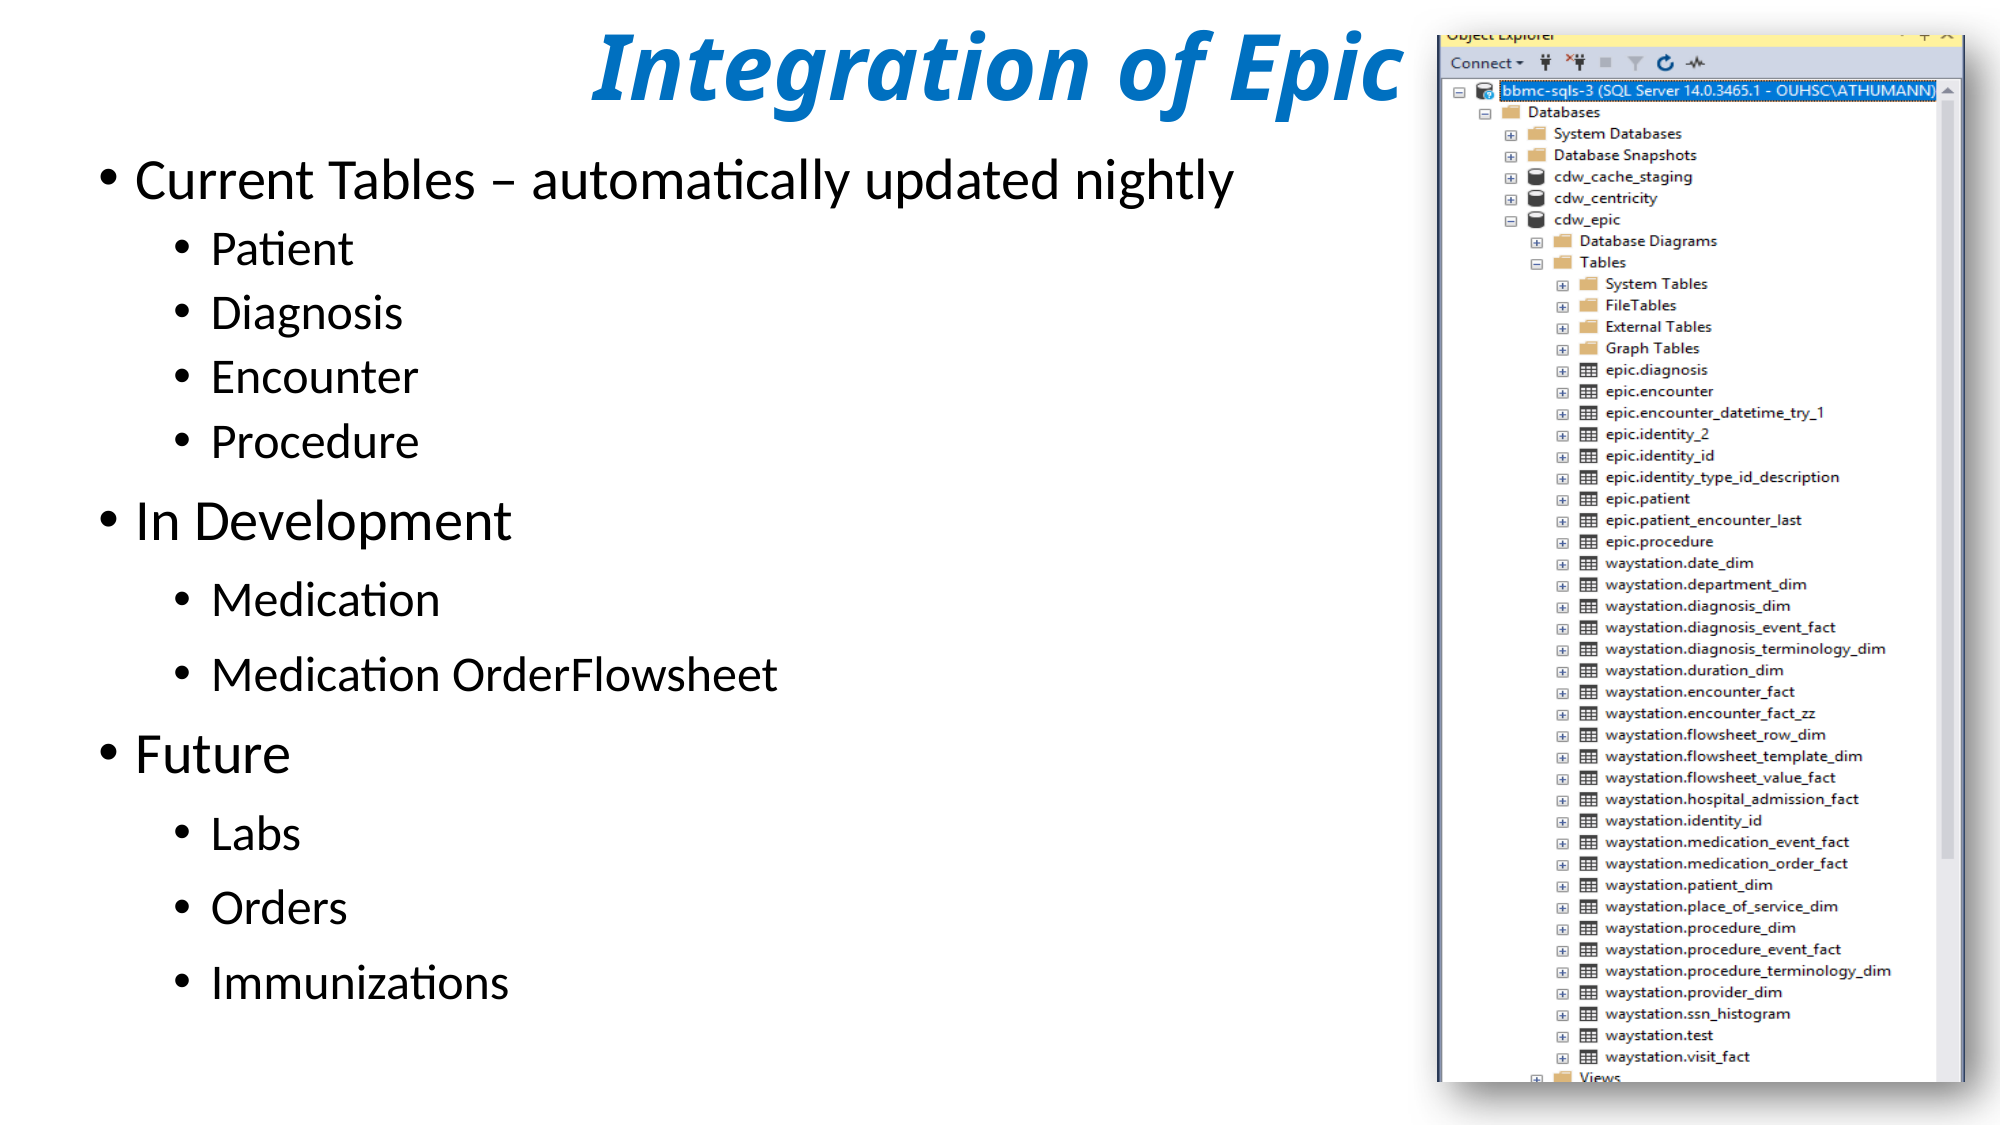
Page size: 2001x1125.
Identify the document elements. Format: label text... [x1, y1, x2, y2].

picture [1437, 35, 1965, 1082]
title Integration of Epic [137, 0, 1863, 142]
list Current Tables – automatically updated nightly Patient Diagnosis Encounter Procedure In Development Medication Medication OrderFlowsheet Future Labs Orders Immunizations [83, 141, 1401, 1100]
